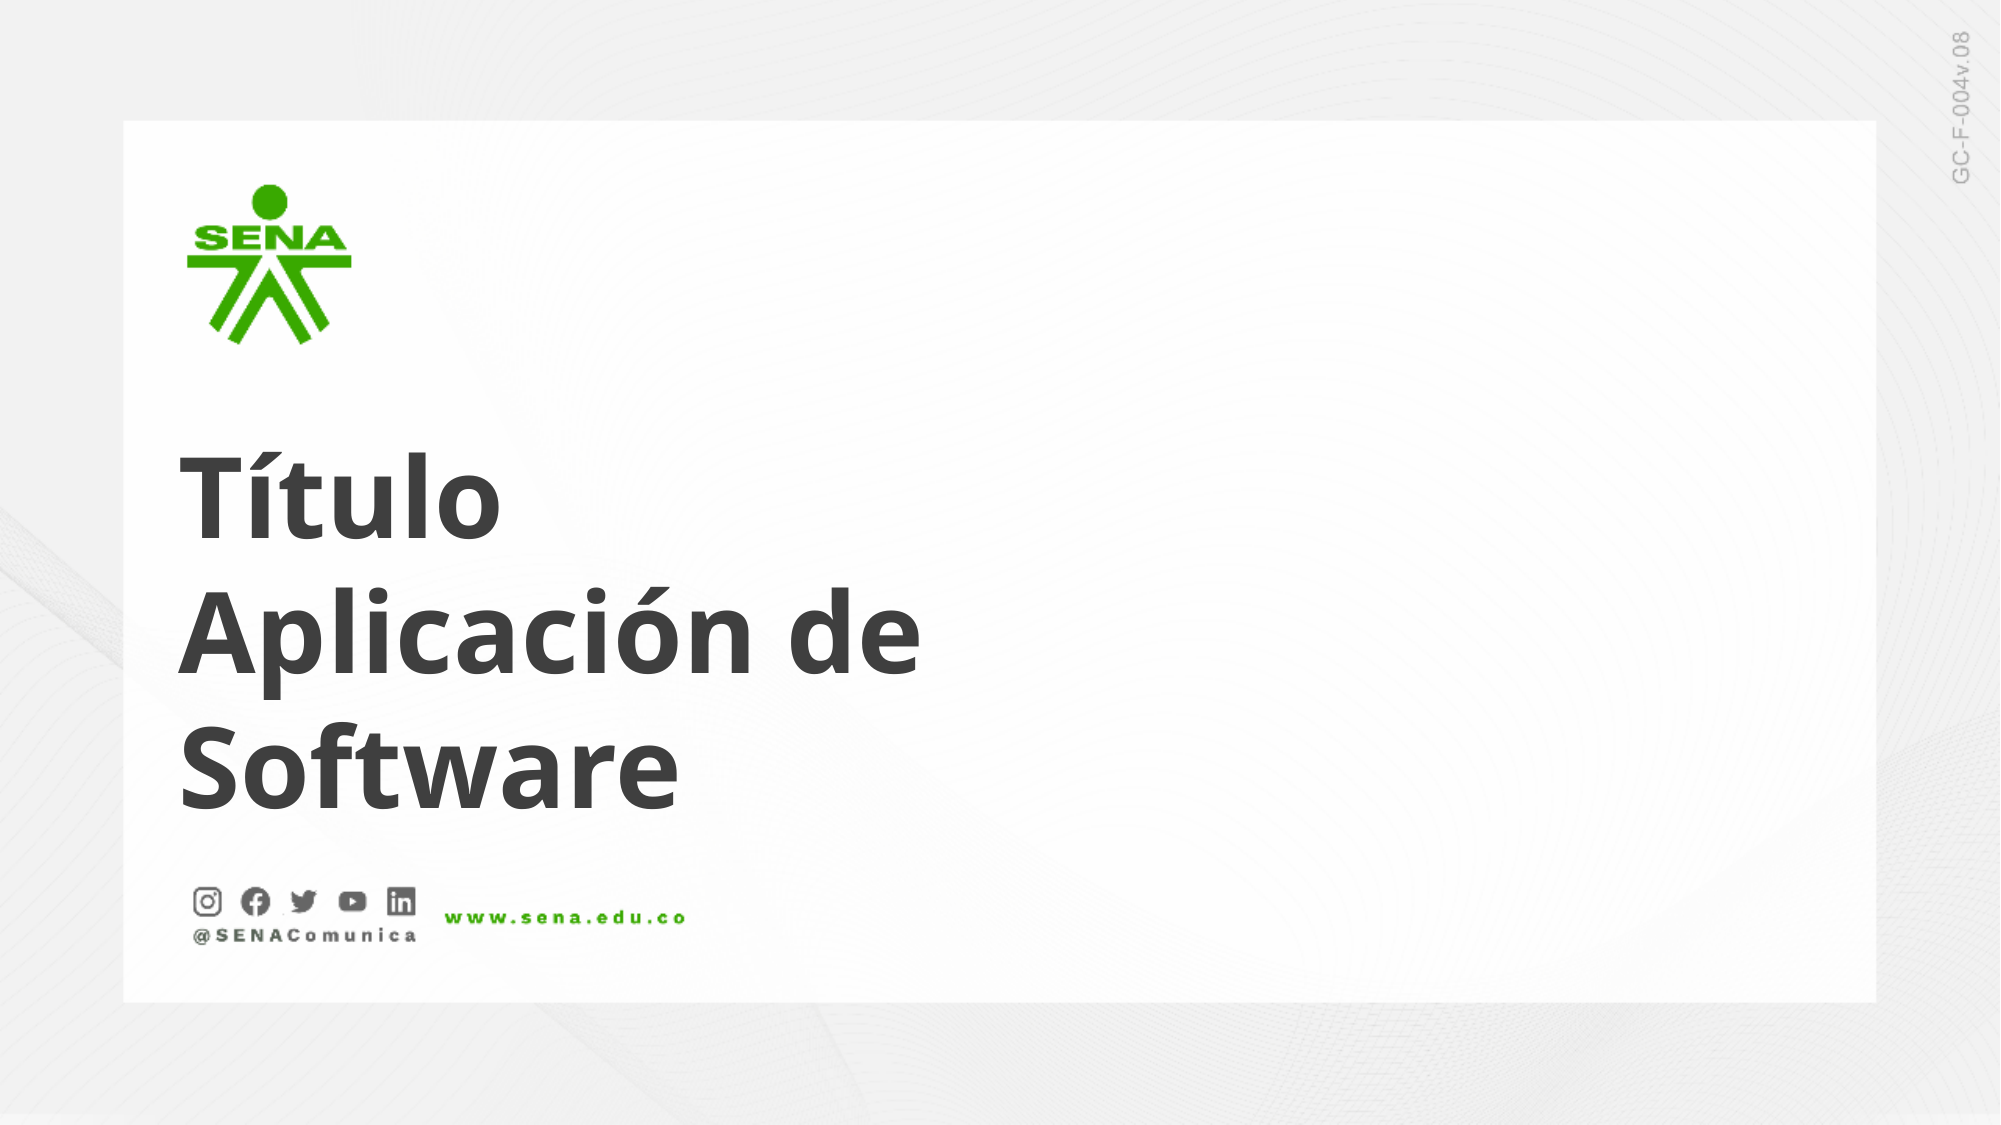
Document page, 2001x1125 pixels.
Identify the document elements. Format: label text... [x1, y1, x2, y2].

picture [0, 0, 2000, 1125]
text_box Título Aplicación de Software [163, 418, 1429, 839]
